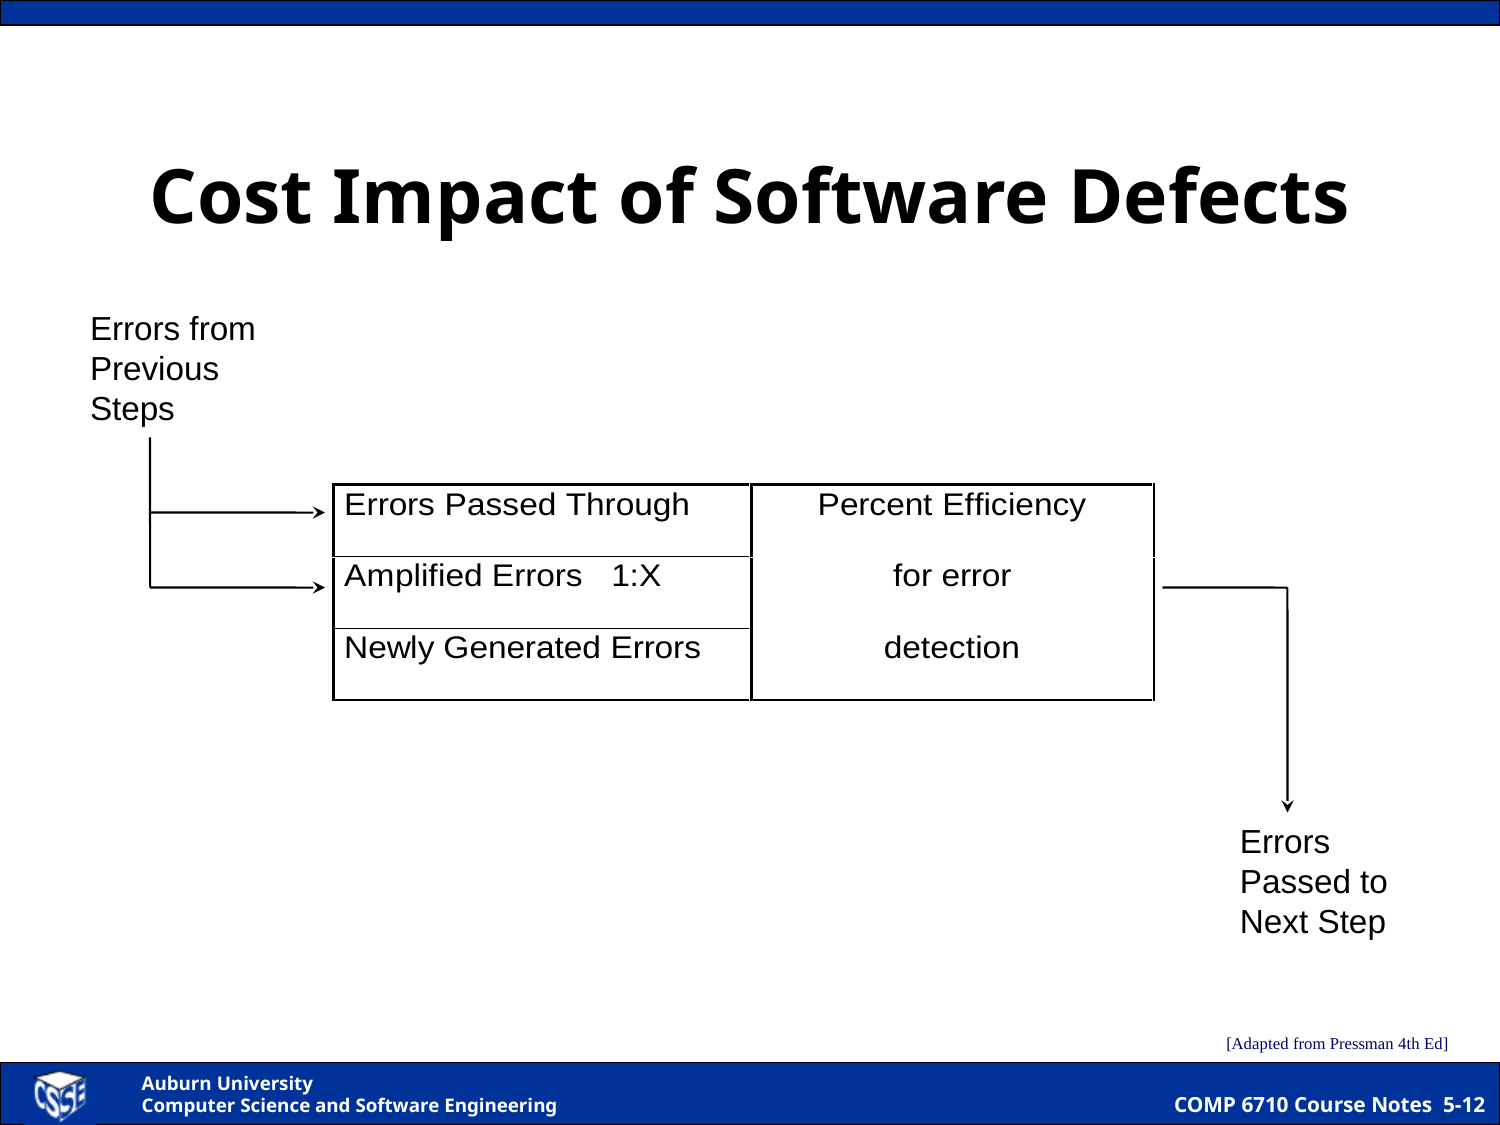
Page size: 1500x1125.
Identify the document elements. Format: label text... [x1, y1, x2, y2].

text_box [312, 581, 323, 594]
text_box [328, 482, 1163, 728]
picture [24, 1066, 96, 1125]
text_box Errors from Previous Steps [74, 299, 288, 435]
text_box [Adapted from Pressman 4th Ed] [1211, 1024, 1464, 1060]
text_box Errors Passed to Next Step [1224, 812, 1413, 948]
title Cost Impact of Software Defects [112, 99, 1388, 288]
text_box [1281, 800, 1294, 813]
text_box [312, 506, 323, 519]
